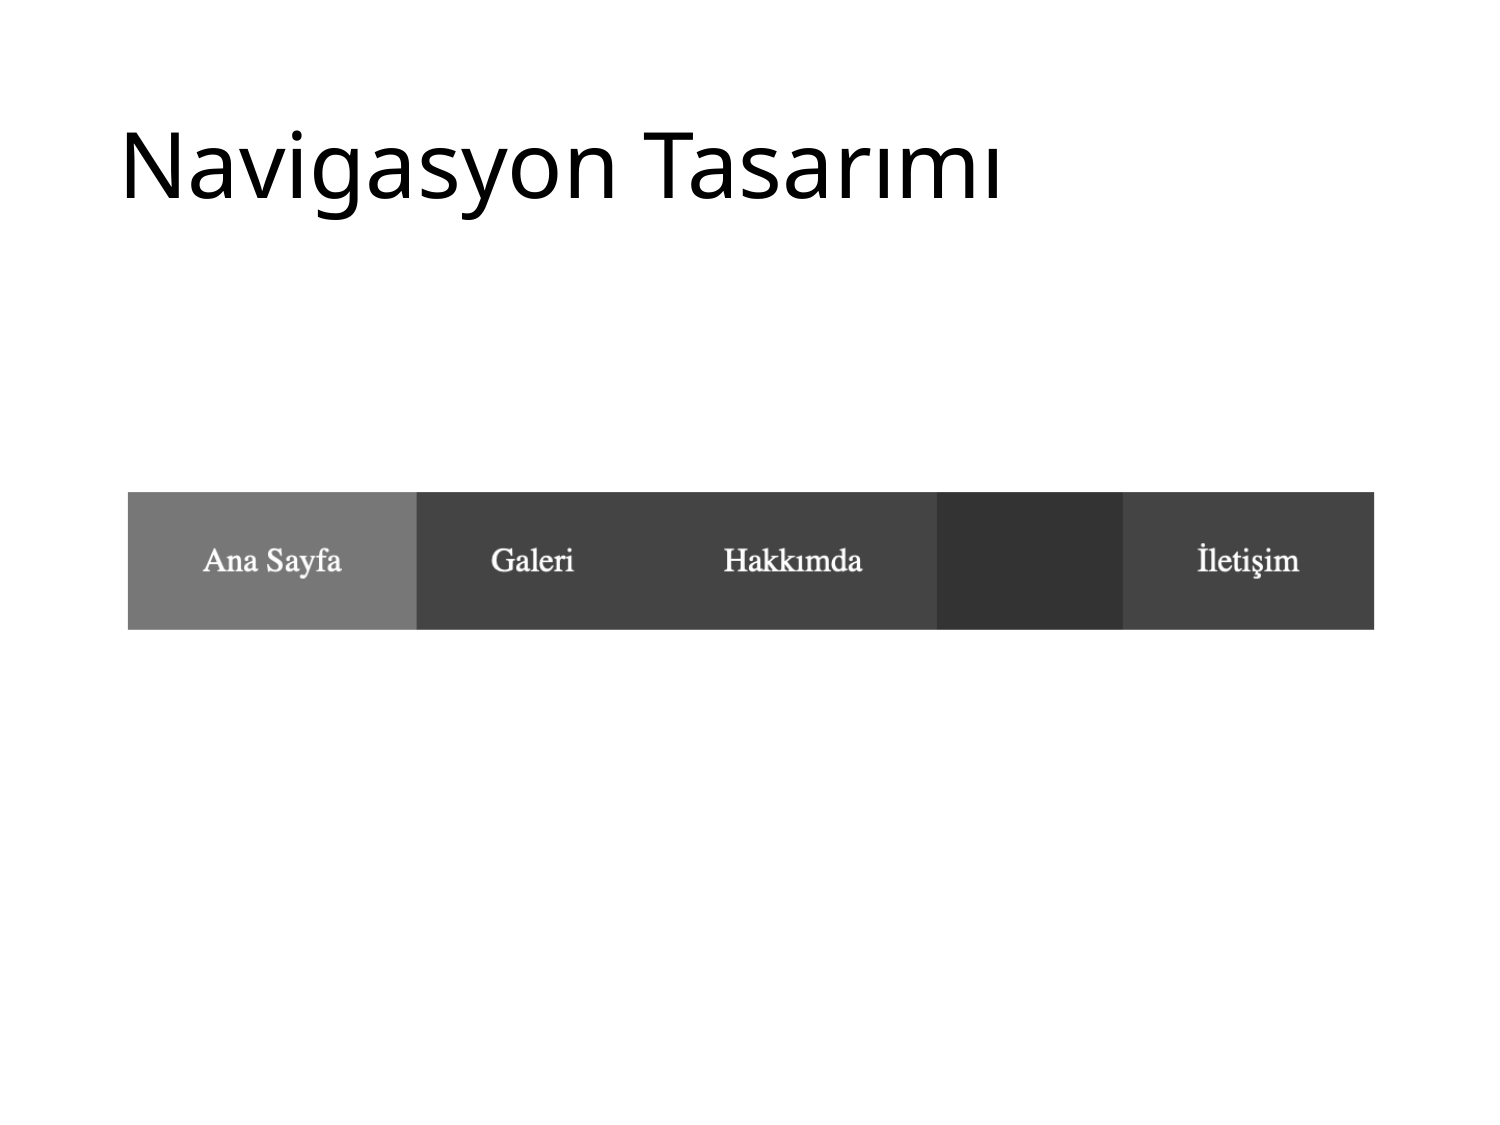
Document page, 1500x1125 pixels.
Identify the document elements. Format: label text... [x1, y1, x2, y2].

title Navigasyon Tasarımı [103, 59, 1397, 278]
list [103, 465, 1397, 659]
